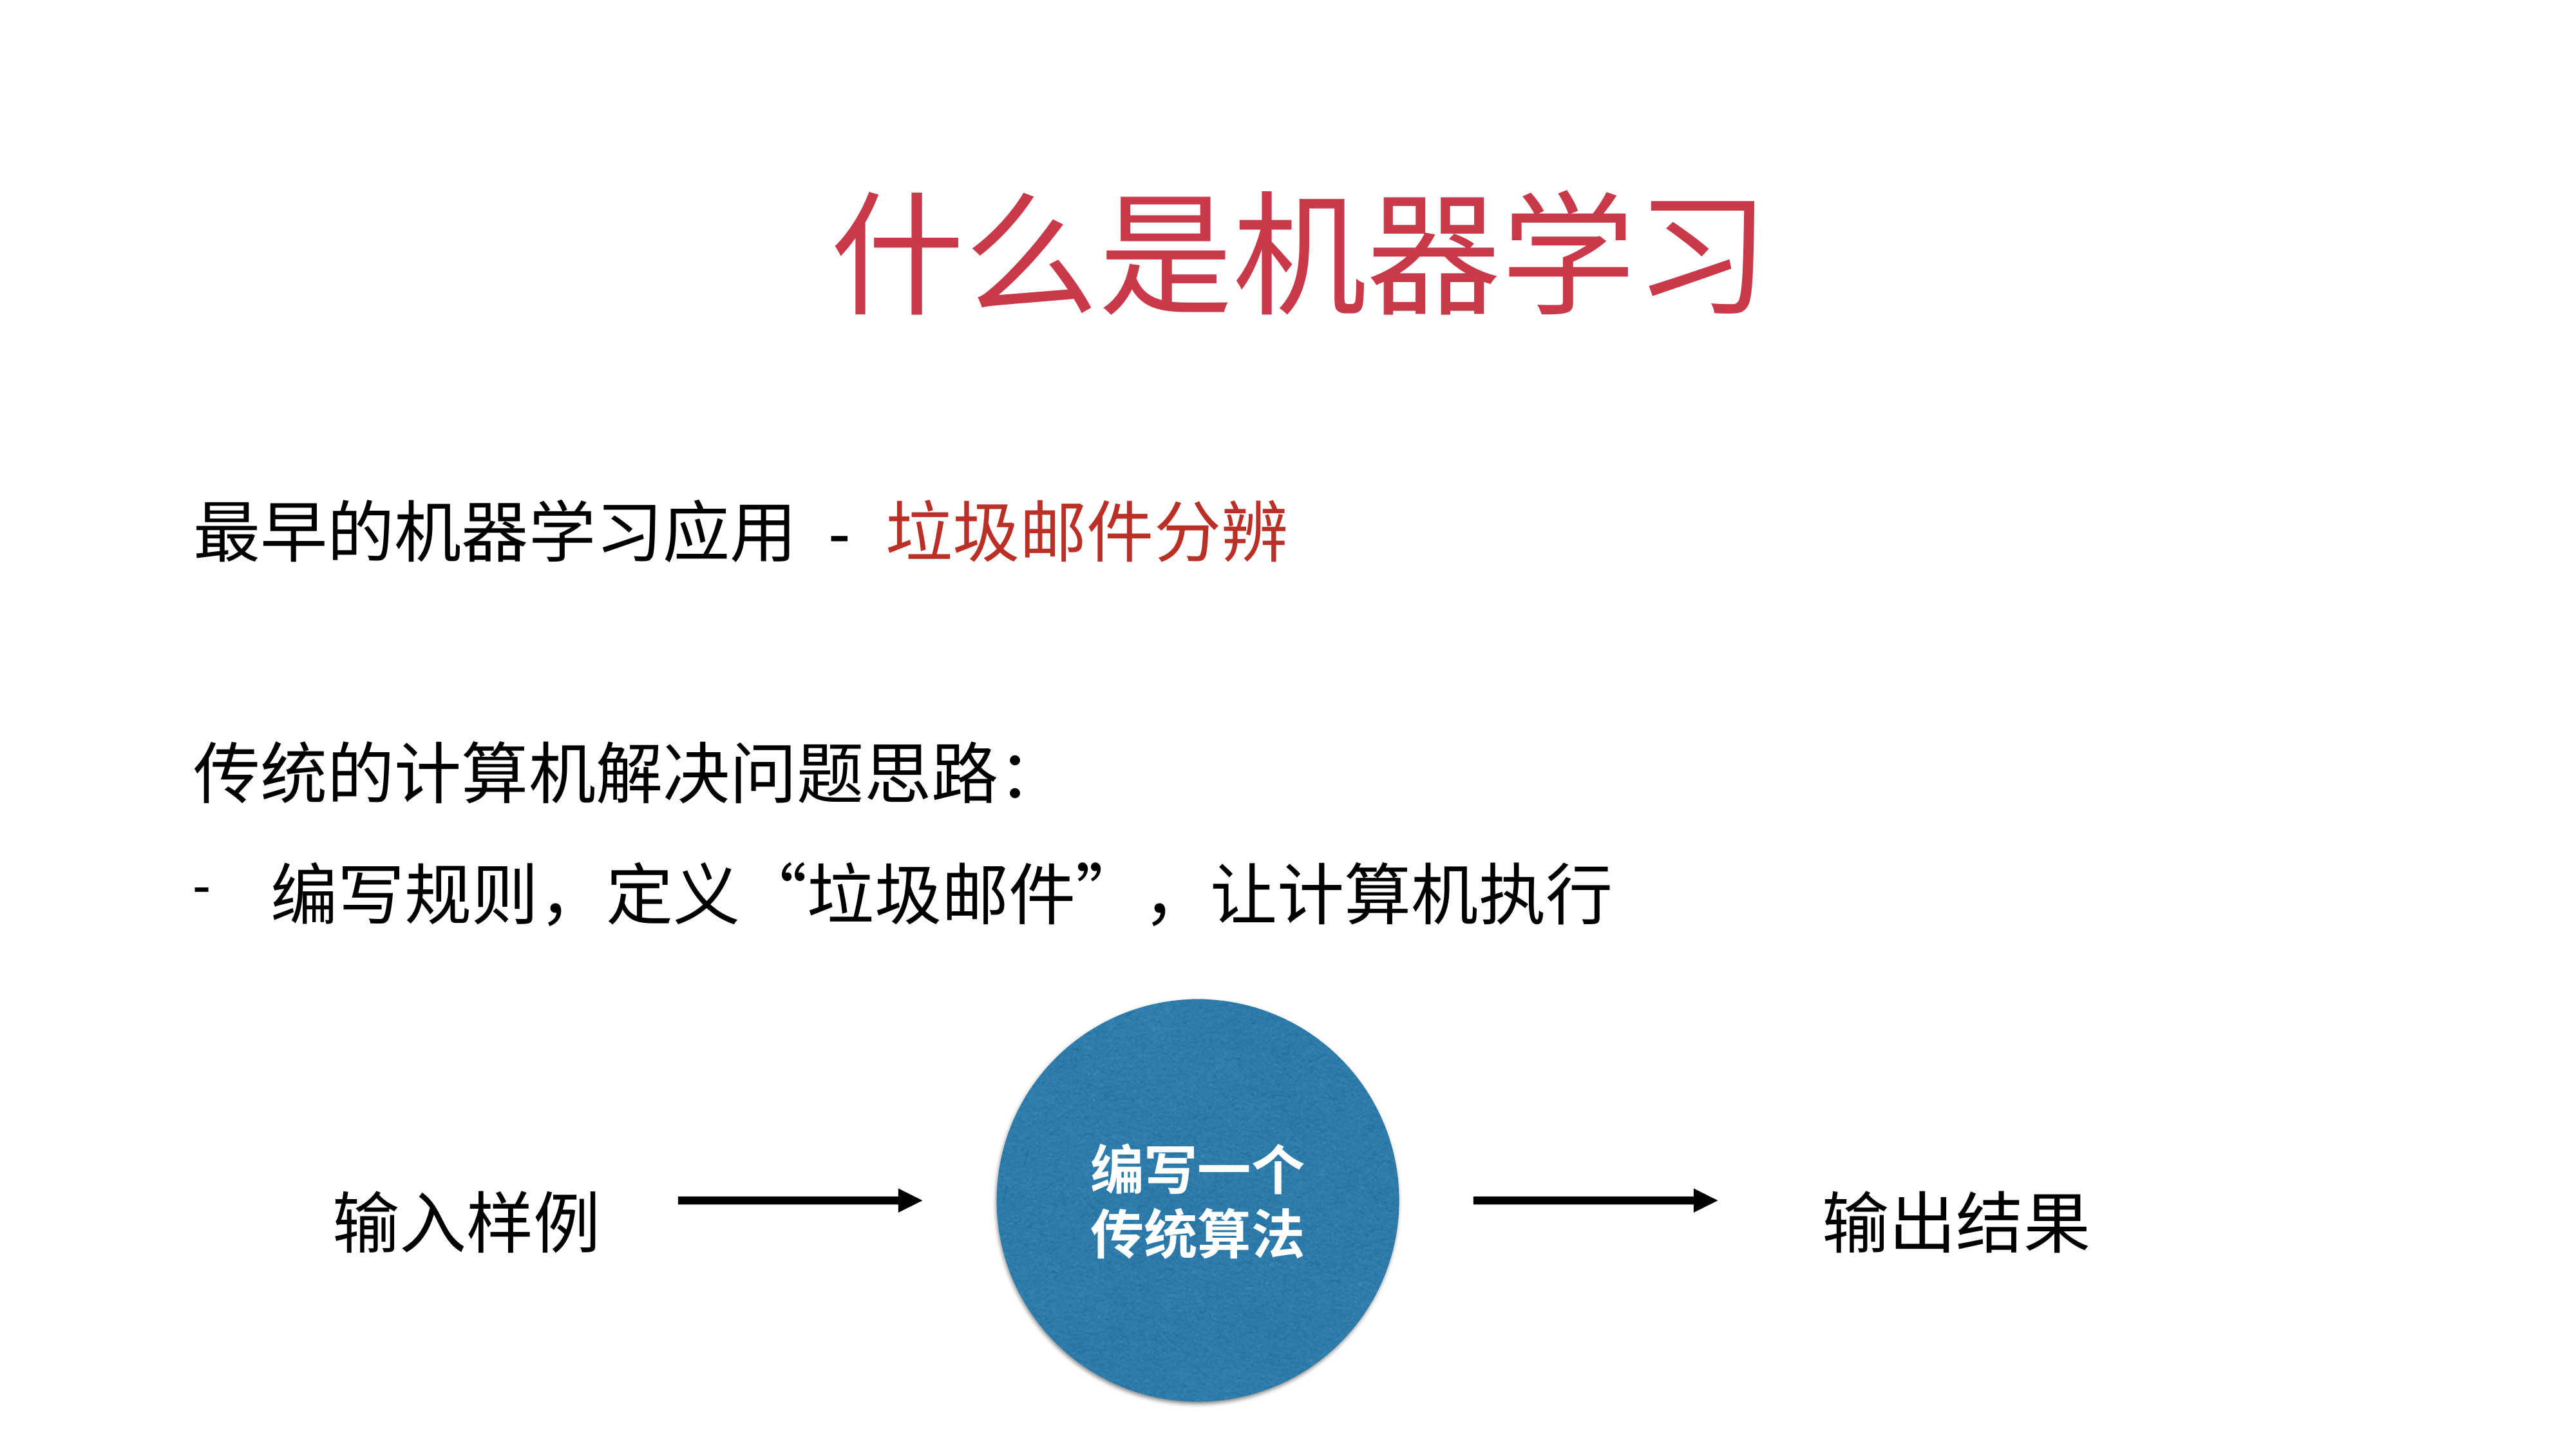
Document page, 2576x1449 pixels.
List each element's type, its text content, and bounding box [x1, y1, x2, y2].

title 什么是机器学习 [187, 122, 2389, 337]
text_box 最早的机器学习应用 - 垃圾邮件分辨 传统的计算机解决问题思路： 编写规则，定义“垃圾邮件”，让计算机执行 [187, 444, 2389, 938]
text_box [1473, 1148, 2121, 1253]
text_box 编写一个 传统算法 [996, 999, 1399, 1402]
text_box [302, 1148, 923, 1253]
